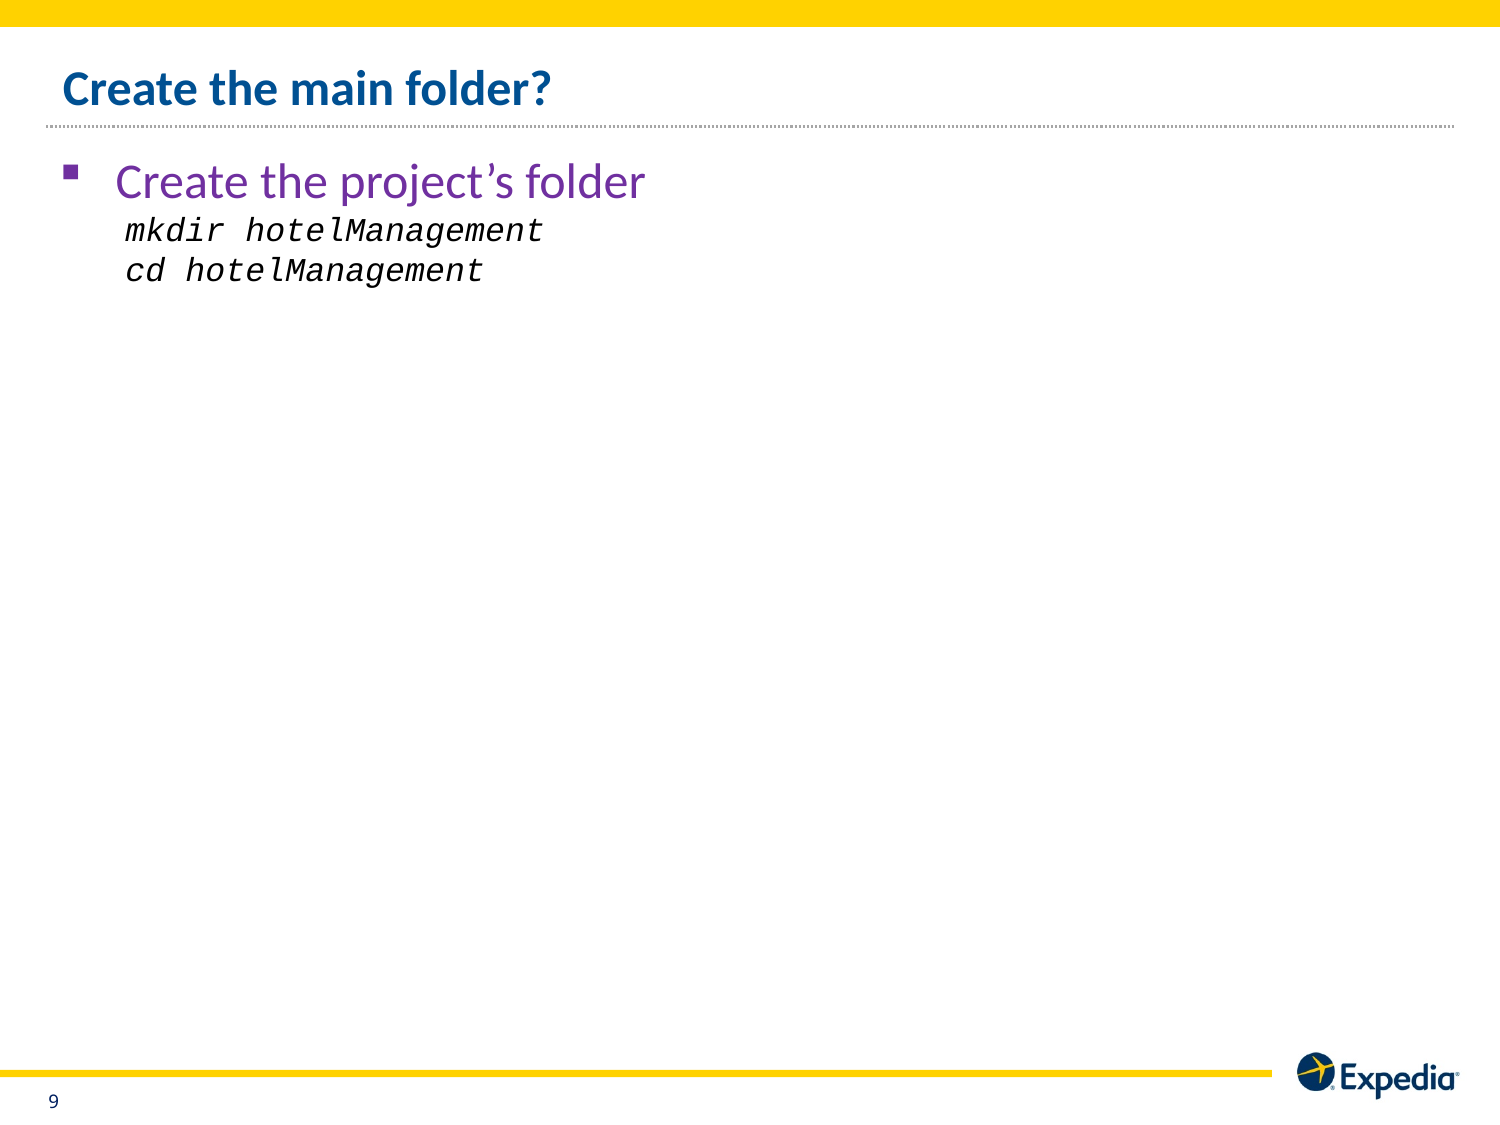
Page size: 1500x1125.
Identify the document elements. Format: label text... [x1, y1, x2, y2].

slide_number 8 [22, 1089, 86, 1114]
title Create the main folder? [47, 47, 1460, 108]
picture [1296, 1051, 1475, 1115]
list Create the project’s folder mkdir hotelManagement cd hotelManagement [44, 148, 1456, 1040]
